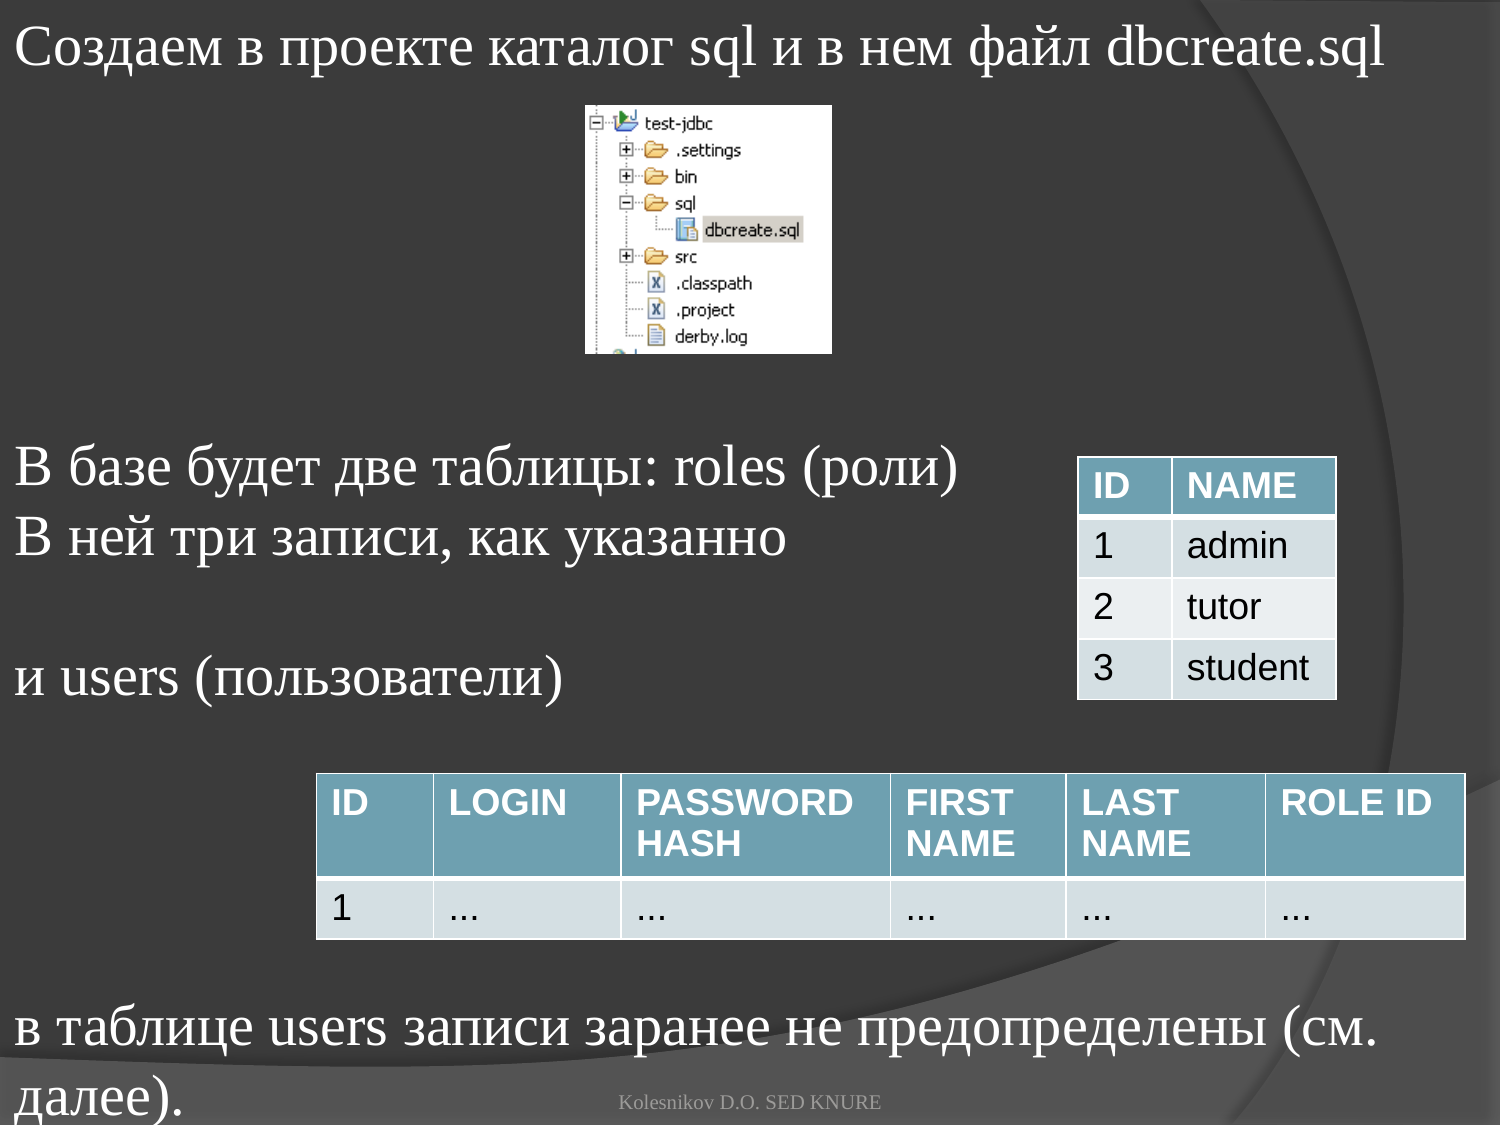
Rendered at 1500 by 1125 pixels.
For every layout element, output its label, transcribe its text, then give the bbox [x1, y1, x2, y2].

table_cell ... [434, 881, 620, 938]
table_cell ... [891, 881, 1065, 938]
table_cell ... [1266, 881, 1464, 938]
table_header PASSWORD HASH [622, 774, 890, 876]
table_header ID [1079, 458, 1171, 514]
table_cell 2 [1079, 579, 1171, 638]
table_header LOGIN [434, 774, 620, 876]
table_cell 1 [1079, 520, 1171, 577]
table_cell tutor [1173, 579, 1335, 638]
footer Kolesnikov D.O. SED KNURE [512, 1053, 988, 1114]
table_header ROLE ID [1266, 774, 1464, 876]
table_header FIRST NAME [891, 774, 1065, 876]
table_cell student [1173, 640, 1335, 699]
table_cell admin [1173, 520, 1335, 577]
table_header NAME [1173, 458, 1335, 514]
picture [585, 105, 832, 355]
table_cell ... [622, 881, 890, 938]
table_header ID [317, 774, 433, 876]
table_cell 3 [1079, 640, 1171, 699]
table_header LAST NAME [1067, 774, 1265, 876]
table_cell 1 [317, 881, 433, 938]
text_box Создаем в проекте каталог sql и в нем файл dbcreate.sql В базе будет две таблицы: roles (роли) В ней три записи, как указанно и users (пользователи) в таблице users записи заранее не предопределены (см. далее). [0, 0, 1500, 1125]
table_cell ... [1067, 881, 1265, 938]
